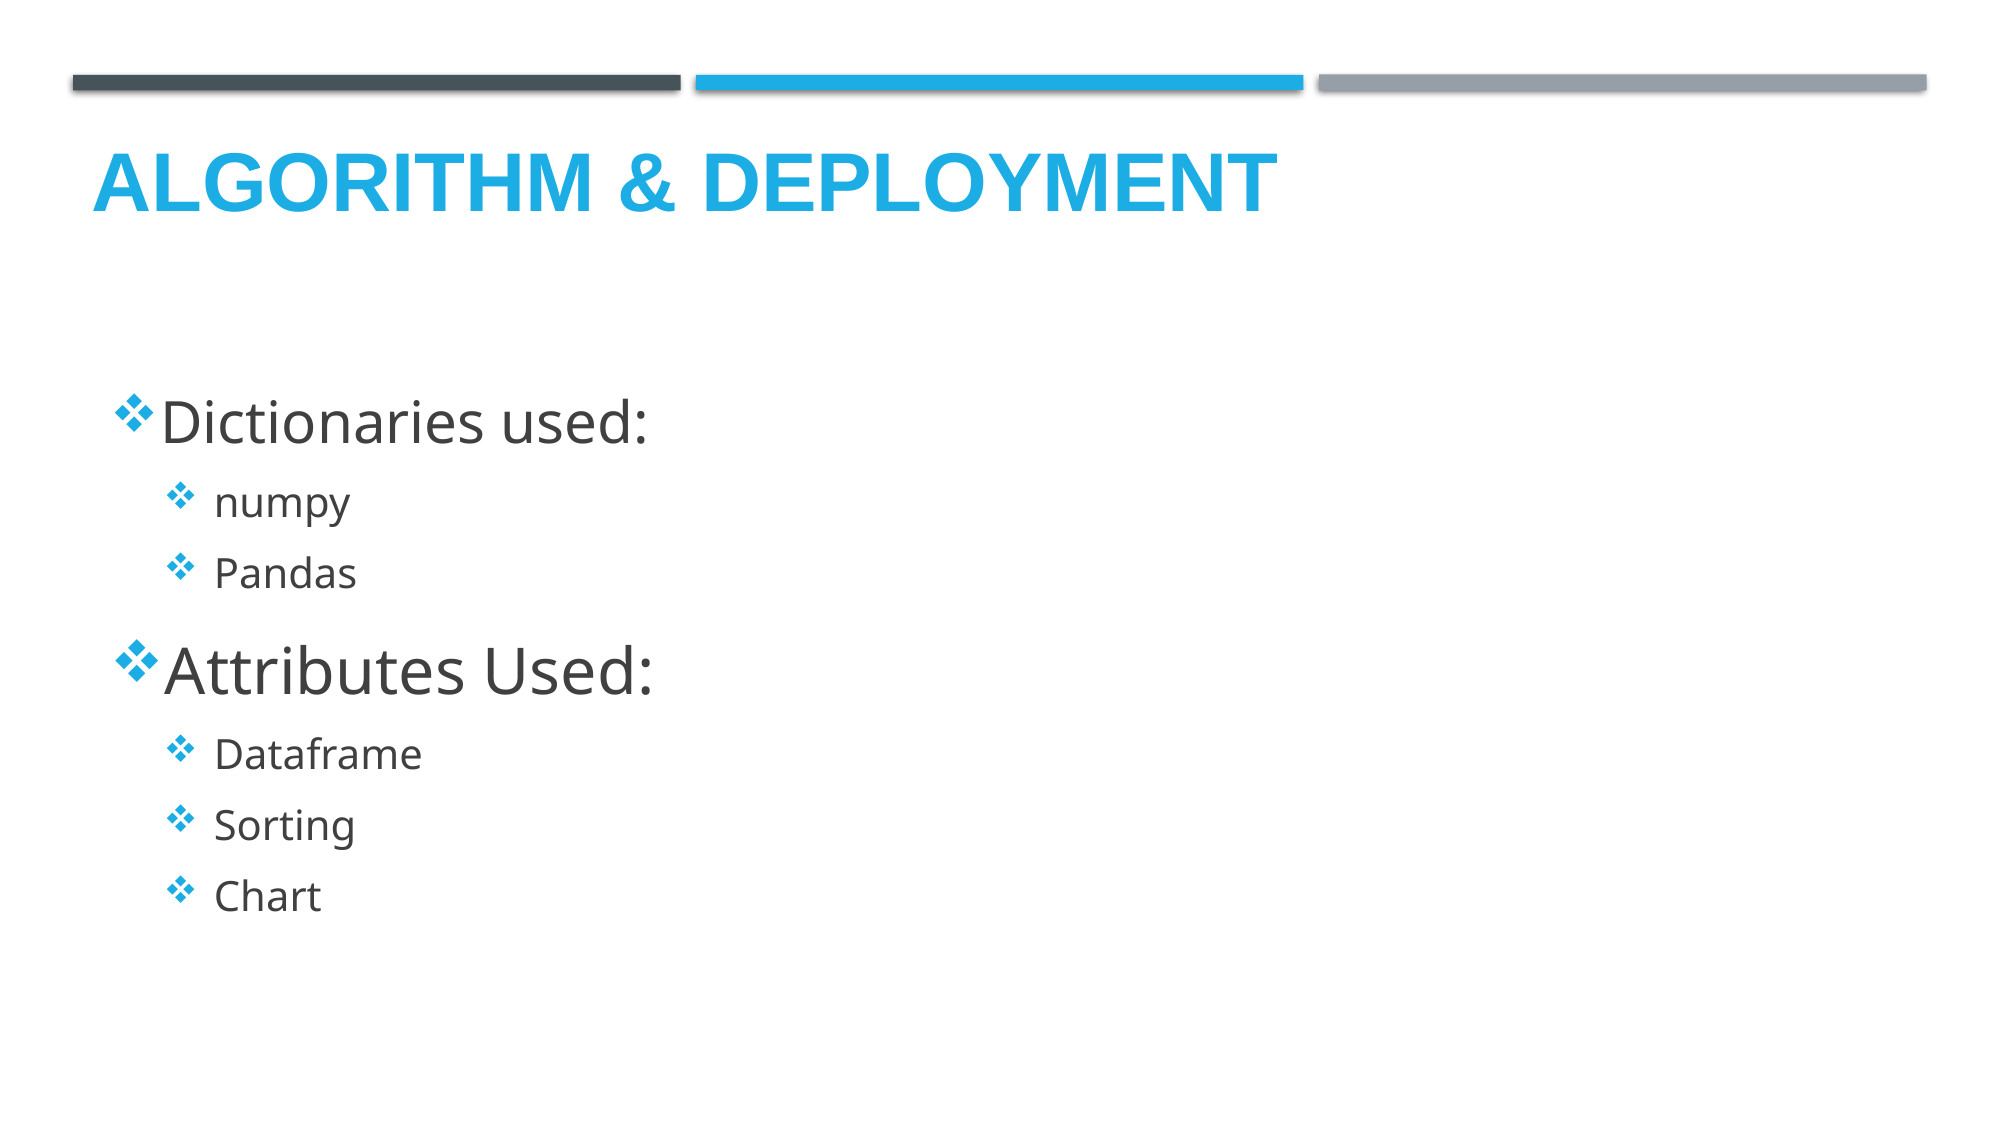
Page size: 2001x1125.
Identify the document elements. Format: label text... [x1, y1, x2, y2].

title Algorithm & Deployment [76, 115, 1905, 236]
list Dictionaries used: numpy Pandas Attributes Used: Dataframe Sorting Chart [95, 383, 1905, 981]
